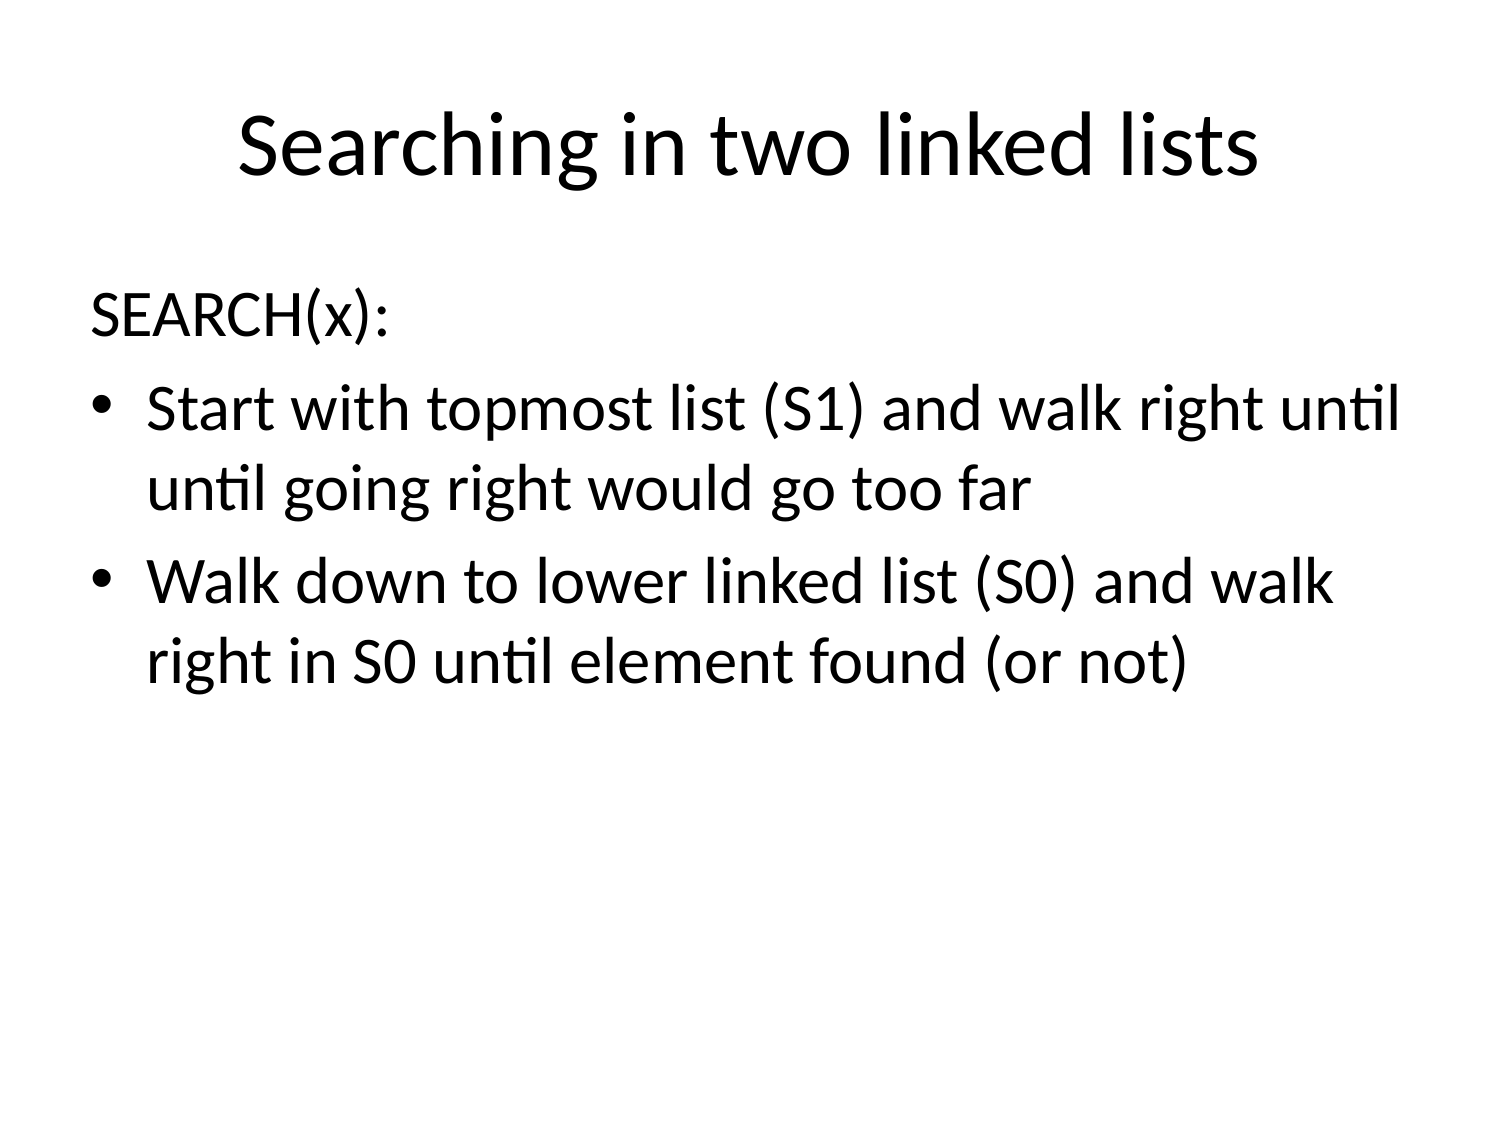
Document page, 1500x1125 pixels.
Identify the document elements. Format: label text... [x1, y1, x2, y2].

list SEARCH(x): Start with topmost list (S1) and walk right until until going right would go too far Walk down to lower linked list (S0) and walk right in S0 until element found (or not) [75, 262, 1425, 1005]
title Searching in two linked lists [75, 45, 1425, 233]
